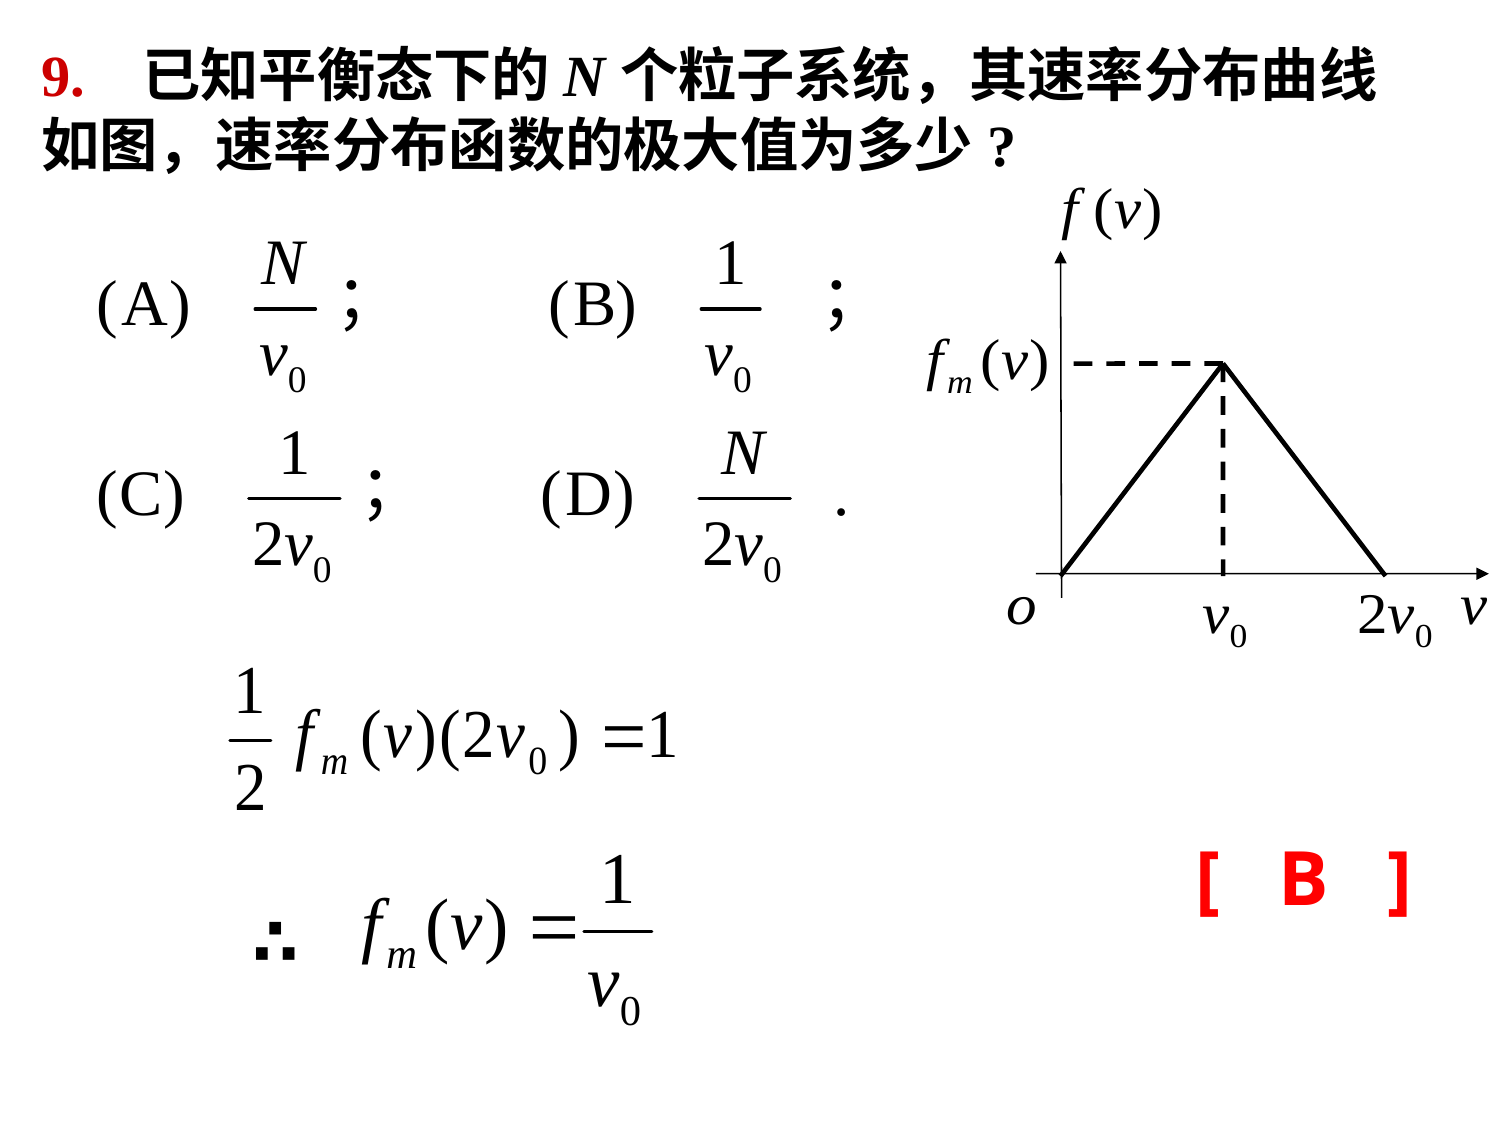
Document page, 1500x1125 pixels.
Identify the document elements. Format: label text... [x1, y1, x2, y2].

text_box [ B ] [1180, 822, 1428, 928]
picture [218, 648, 682, 823]
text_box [220, 833, 665, 1042]
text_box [905, 175, 1499, 663]
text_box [88, 219, 862, 599]
text_box 9. 已知平衡态下的N个粒子系统，其速率分布曲线如图，速率分布函数的极大值为多少? [26, 30, 1409, 186]
